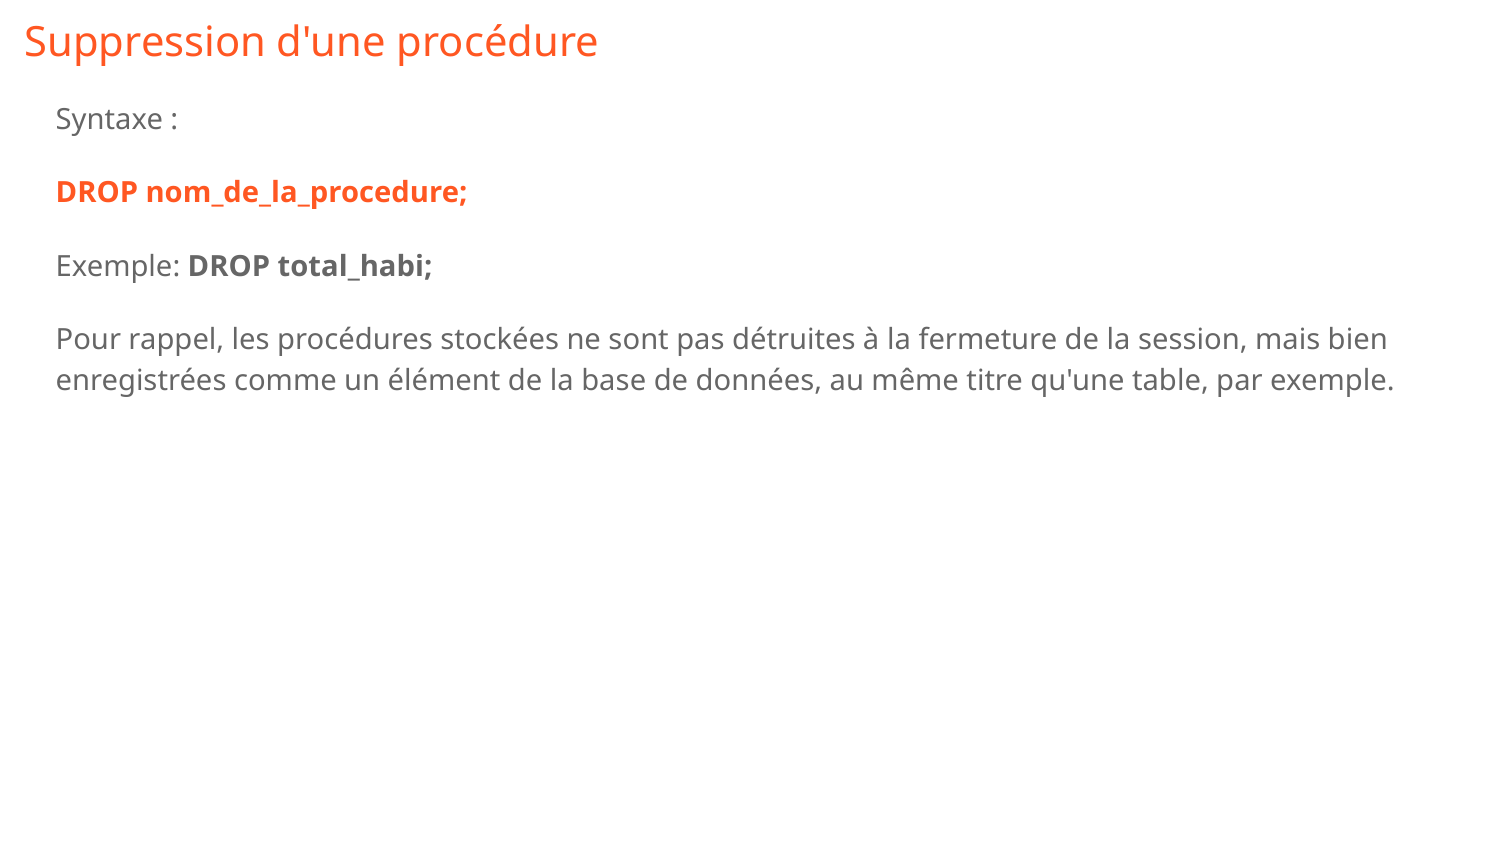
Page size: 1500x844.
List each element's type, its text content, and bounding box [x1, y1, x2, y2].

list Syntaxe : DROP nom_de_la_procedure; Exemple: DROP total_habi; Pour rappel, les procédures stockées ne sont pas détruites à la fermeture de la session, mais bien enregistrées comme un élément de la base de données, au même titre qu'une table, par exemple. [40, 80, 1439, 828]
title Suppression d'une procédure [9, 0, 1449, 94]
